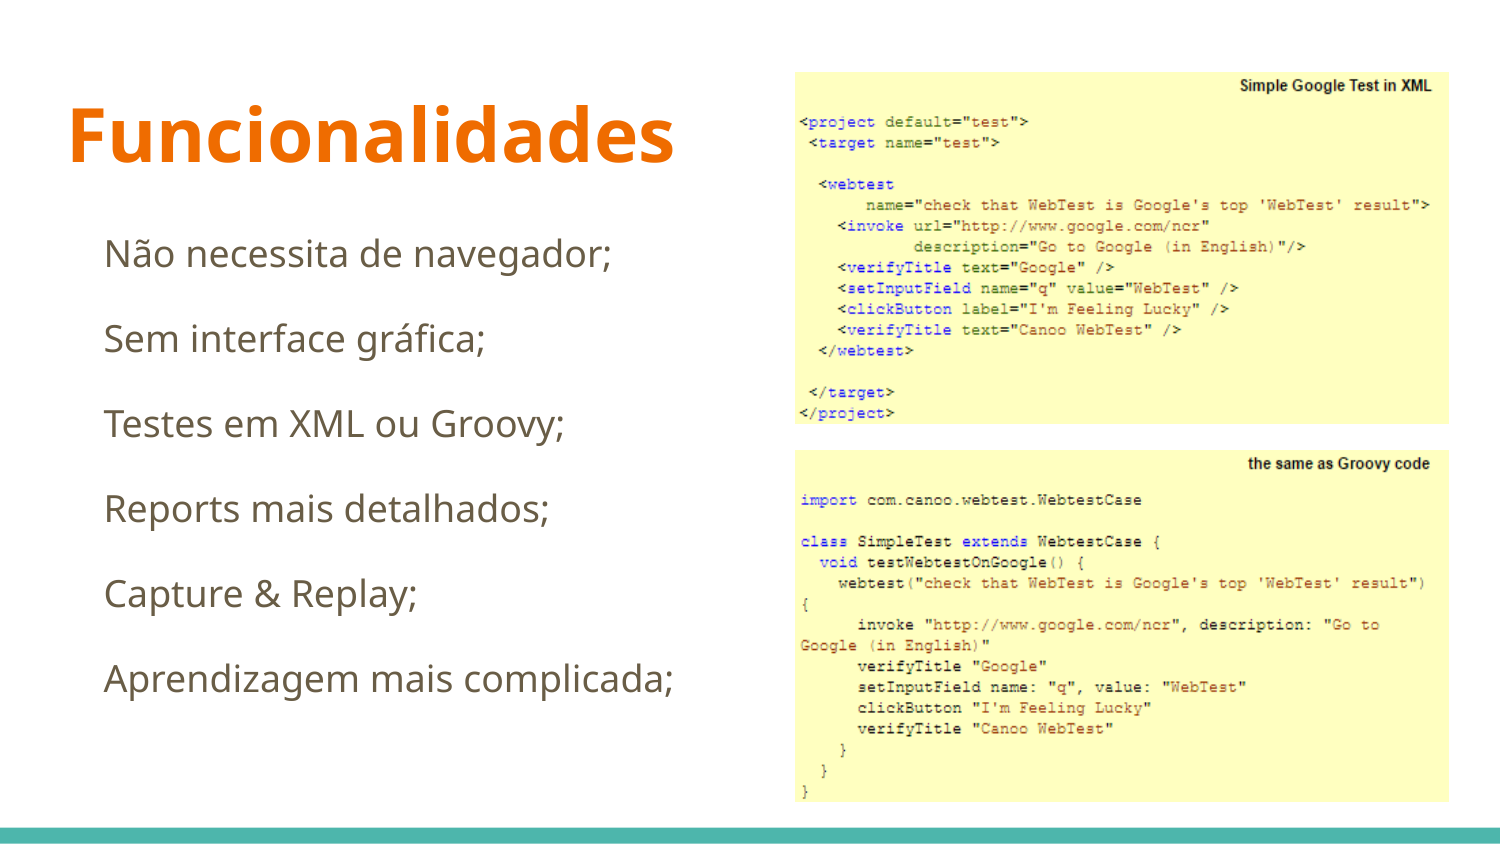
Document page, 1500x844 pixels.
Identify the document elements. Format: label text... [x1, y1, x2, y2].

picture [794, 450, 1450, 802]
title Funcionalidades [51, 72, 793, 189]
list Não necessita de navegador; Sem interface gráfica; Testes em XML ou Groovy; Reports mais detalhados; Capture & Replay; Aprendizagem mais complicada; [51, 207, 1449, 750]
picture [794, 72, 1450, 424]
